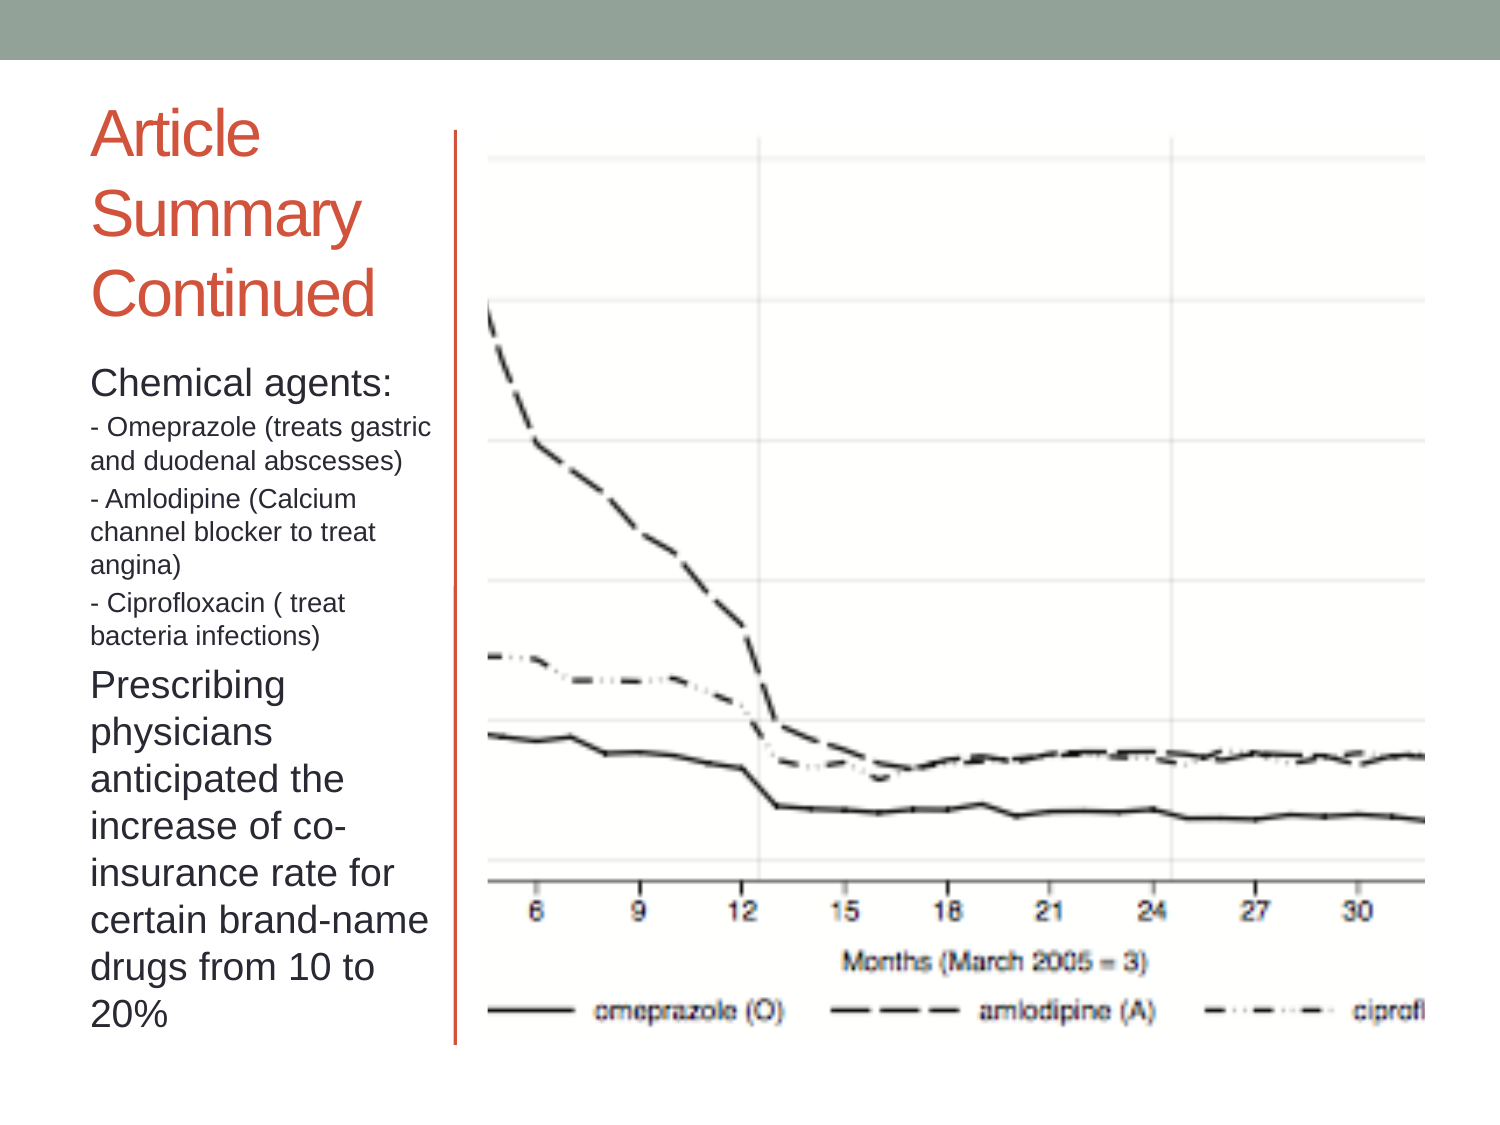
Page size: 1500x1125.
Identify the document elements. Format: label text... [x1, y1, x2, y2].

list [487, 129, 1426, 1046]
list Chemical agents: - Omeprazole (treats gastric and duodenal abscesses) - Amlodipine (Calcium channel blocker to treat angina) - Ciprofloxacin ( treat bacteria infections) Prescribing physicians anticipated the increase of co-insurance rate for certain brand-name drugs from 10 to 20% [75, 349, 454, 1046]
title Article Summary Continued [75, 129, 426, 337]
